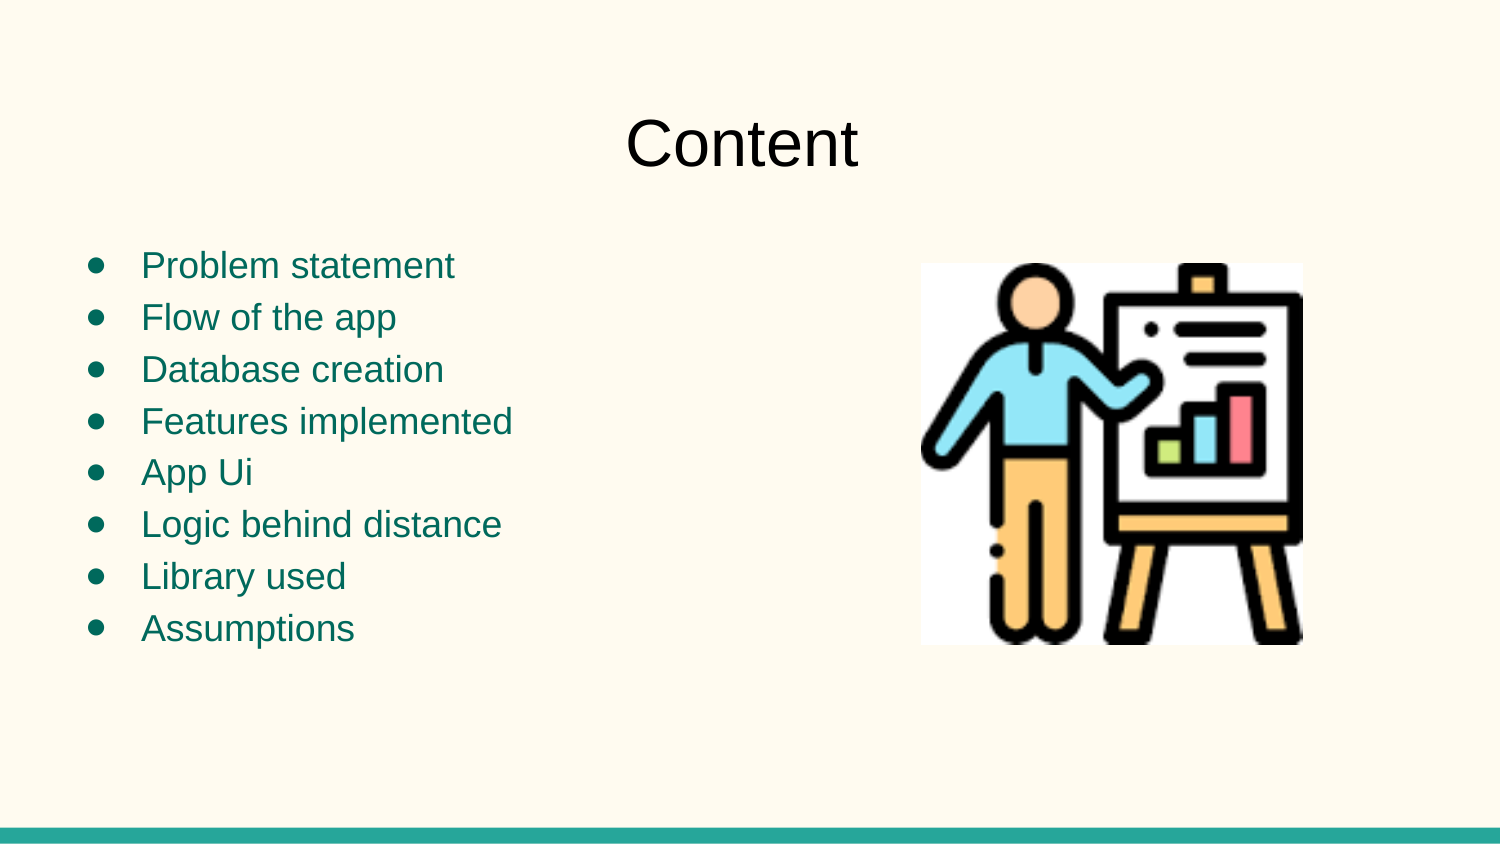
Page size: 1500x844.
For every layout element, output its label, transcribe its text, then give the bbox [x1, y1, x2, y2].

picture [921, 263, 1303, 645]
list Problem statement Flow of the app Database creation Features implemented App Ui Logic behind distance Library used Assumptions [51, 192, 1449, 750]
title Content [51, 72, 1449, 174]
